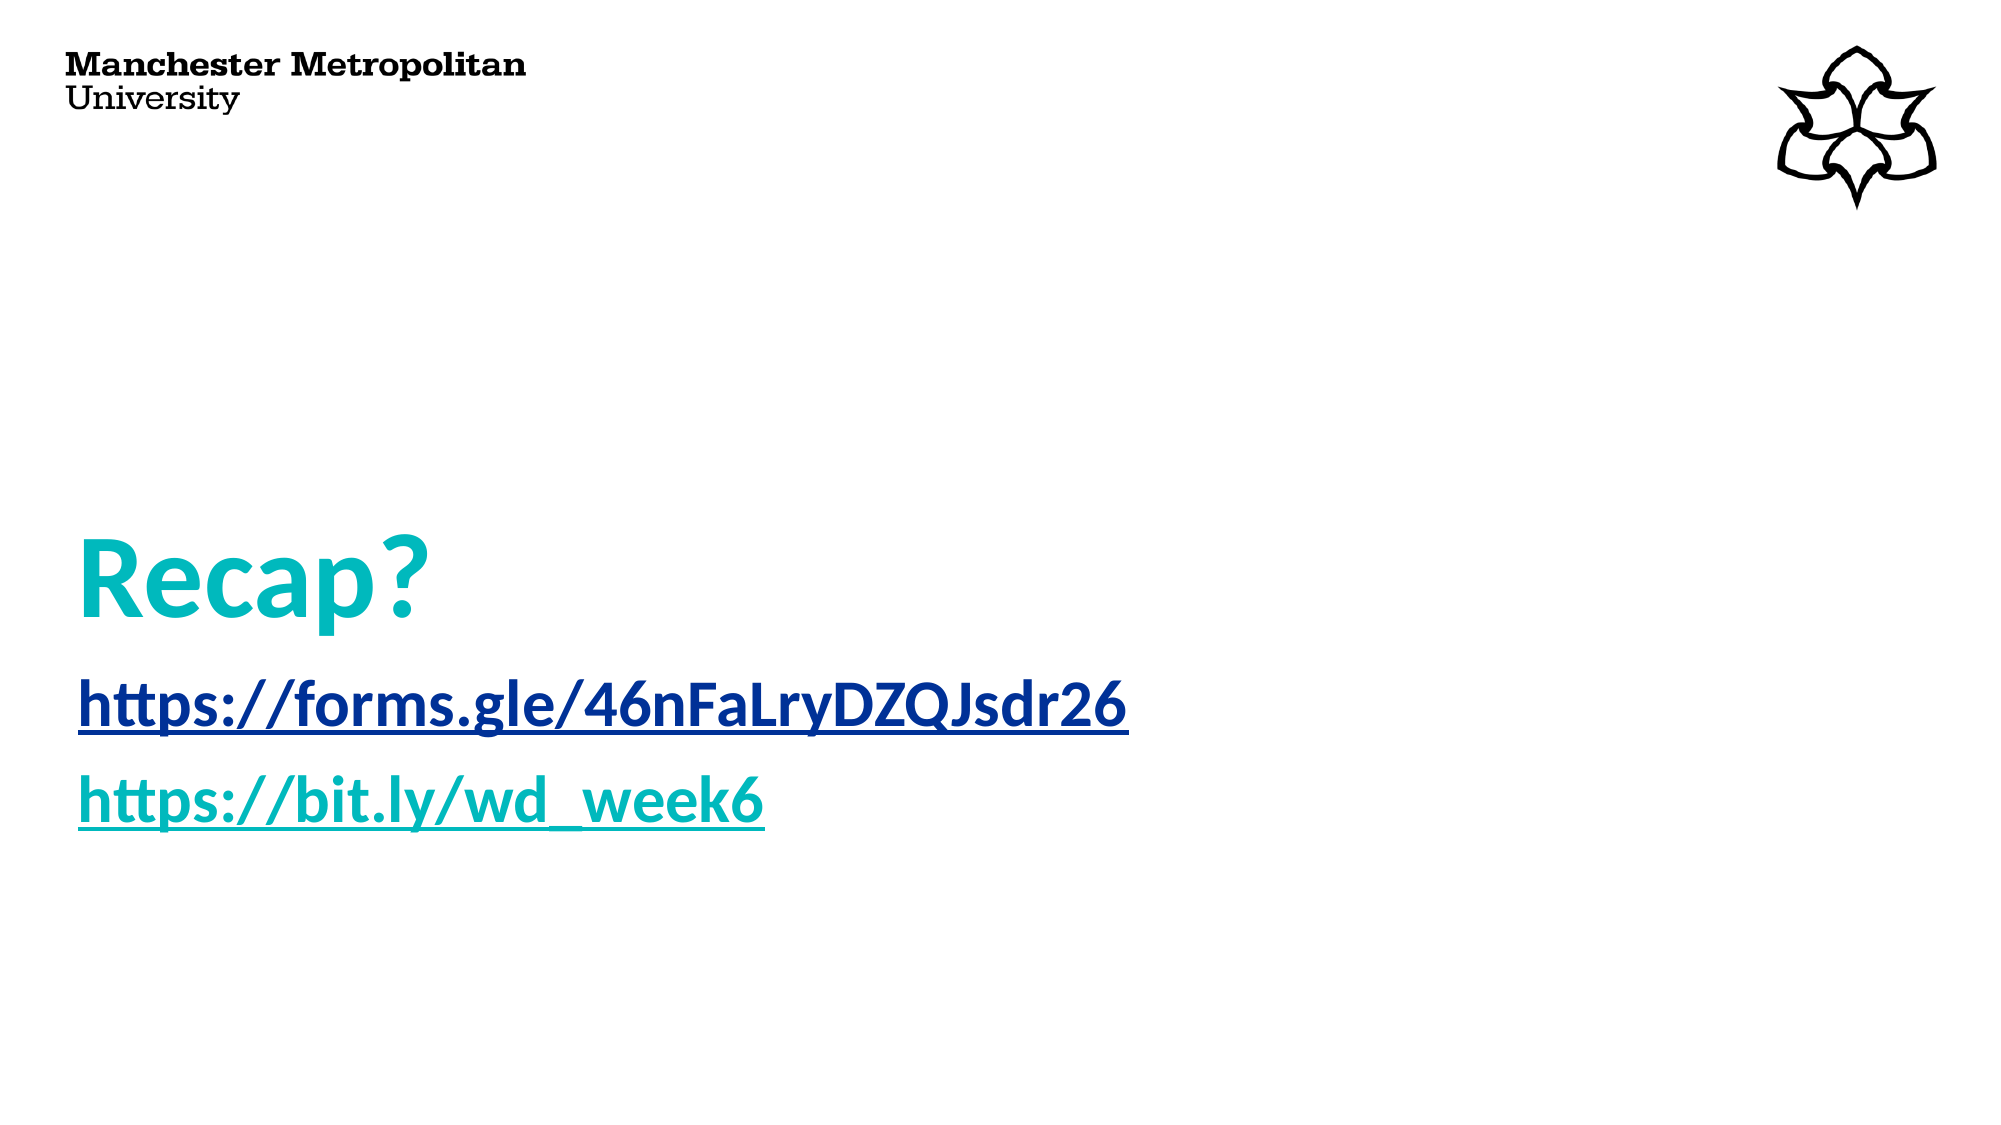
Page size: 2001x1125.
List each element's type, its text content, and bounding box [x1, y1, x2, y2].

picture [55, 42, 536, 124]
list Recap? https://forms.gle/46nFaLryDZQJsdr26 https://bit.ly/wd_week6 [62, 506, 1938, 629]
picture [1765, 34, 1948, 221]
